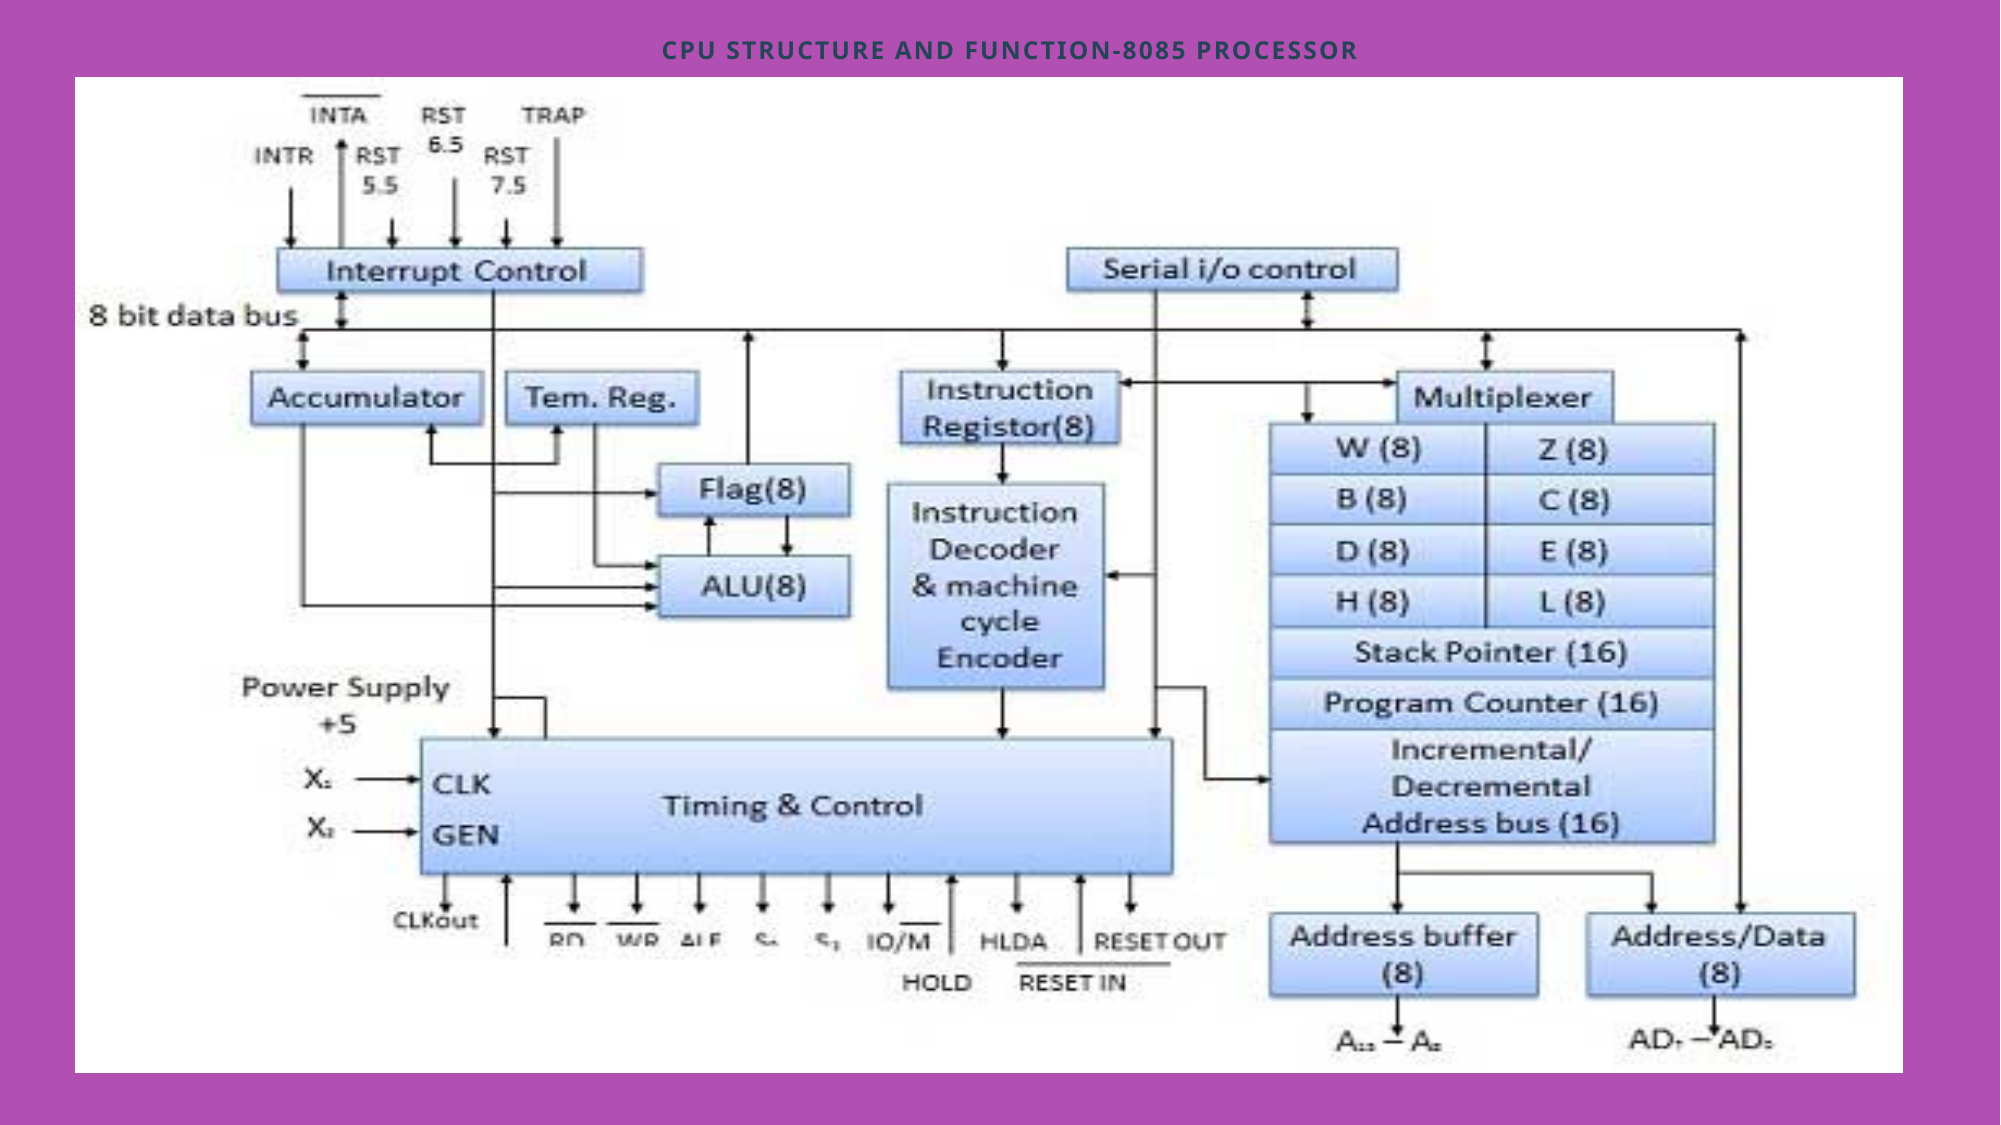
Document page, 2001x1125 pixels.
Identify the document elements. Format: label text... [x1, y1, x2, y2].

picture [74, 77, 1903, 1073]
title CPU structure and function-8085 Processor [187, 0, 1835, 72]
